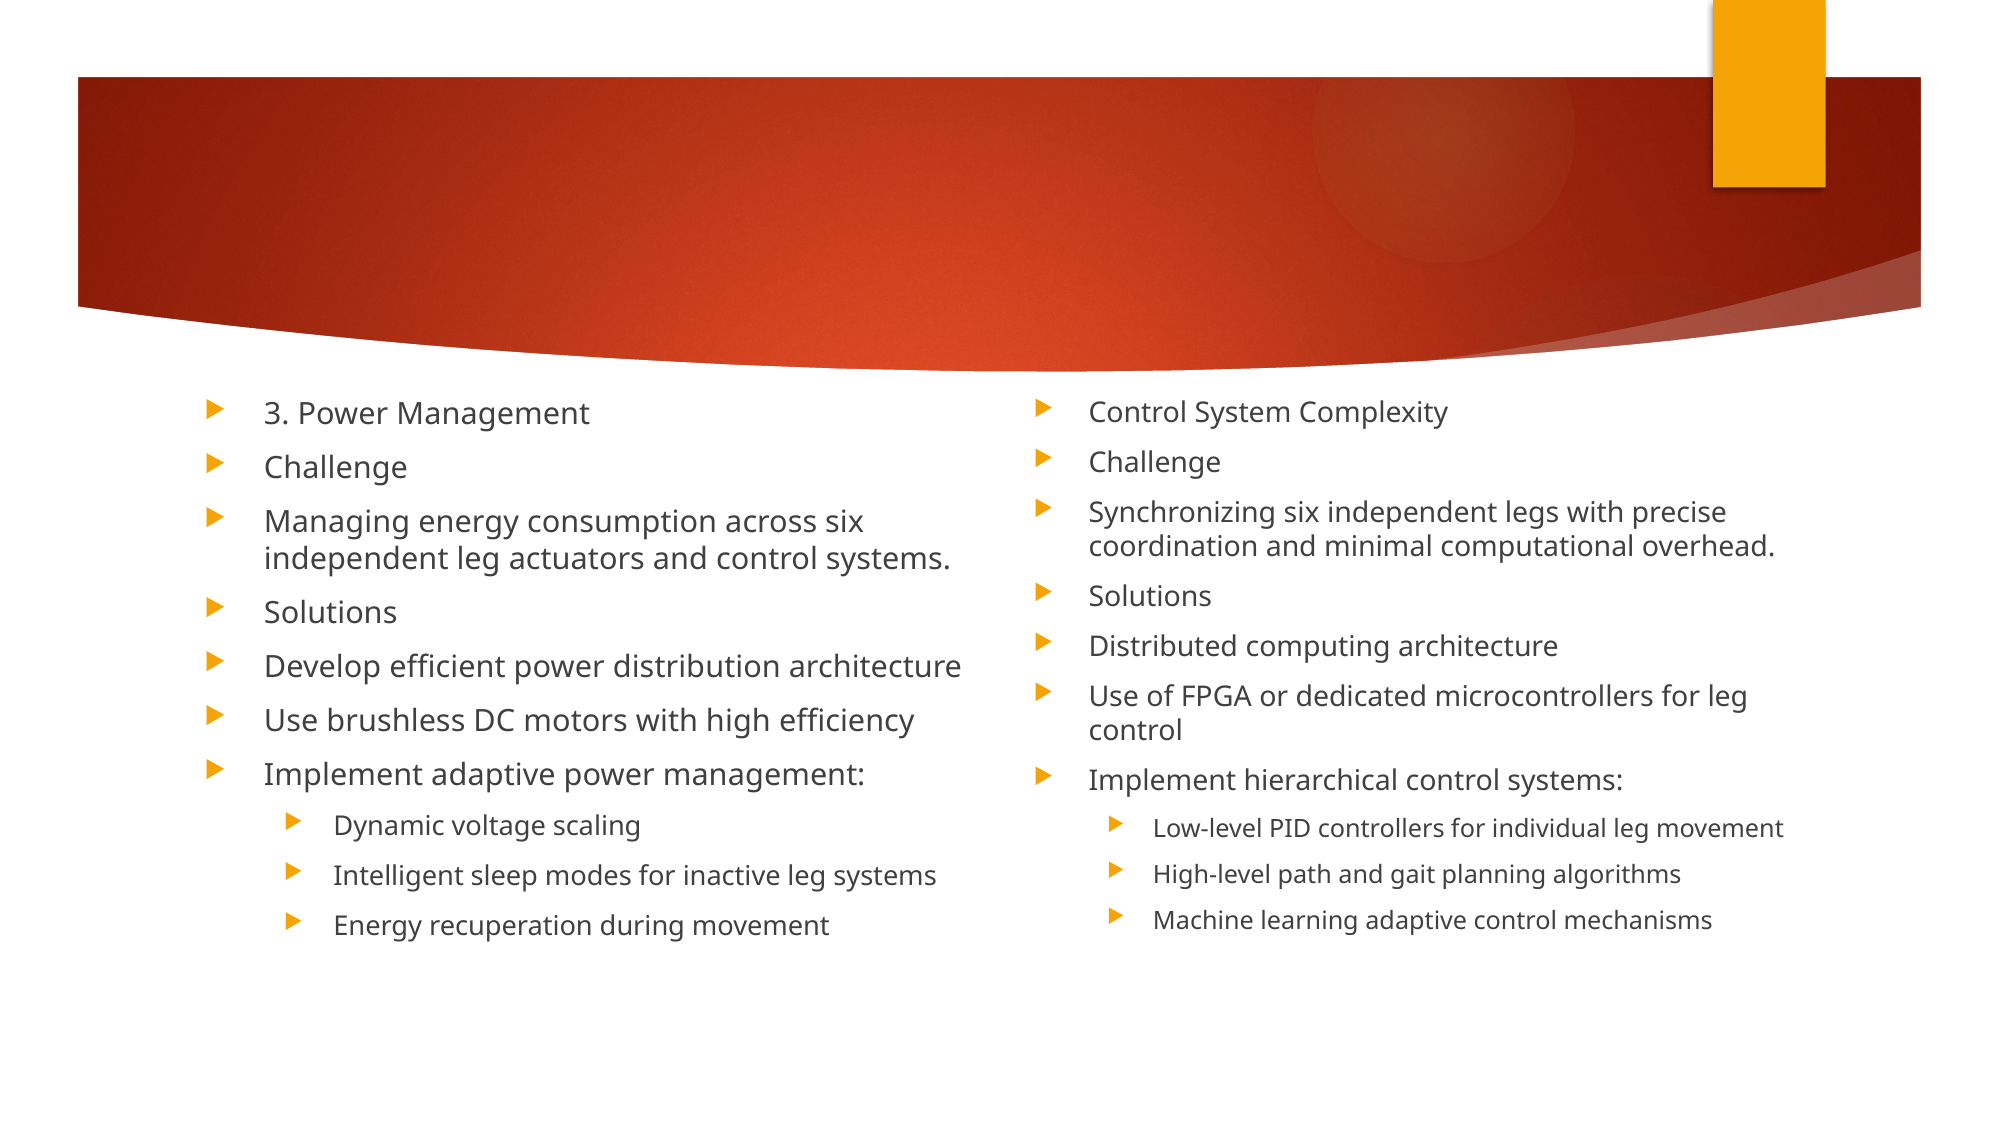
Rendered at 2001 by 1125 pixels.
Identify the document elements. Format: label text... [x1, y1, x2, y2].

list 3. Power Management Challenge Managing energy consumption across six independent leg actuators and control systems. Solutions Develop efficient power distribution architecture Use brushless DC motors with high efficiency Implement adaptive power management: Dynamic voltage scaling Intelligent sleep modes for inactive leg systems Energy recuperation during movement [189, 386, 981, 988]
list Control System Complexity Challenge Synchronizing six independent legs with precise coordination and minimal computational overhead. Solutions Distributed computing architecture Use of FPGA or dedicated microcontrollers for leg control Implement hierarchical control systems: Low-level PID controllers for individual leg movement High-level path and gait planning algorithms Machine learning adaptive control mechanisms [1018, 386, 1810, 988]
